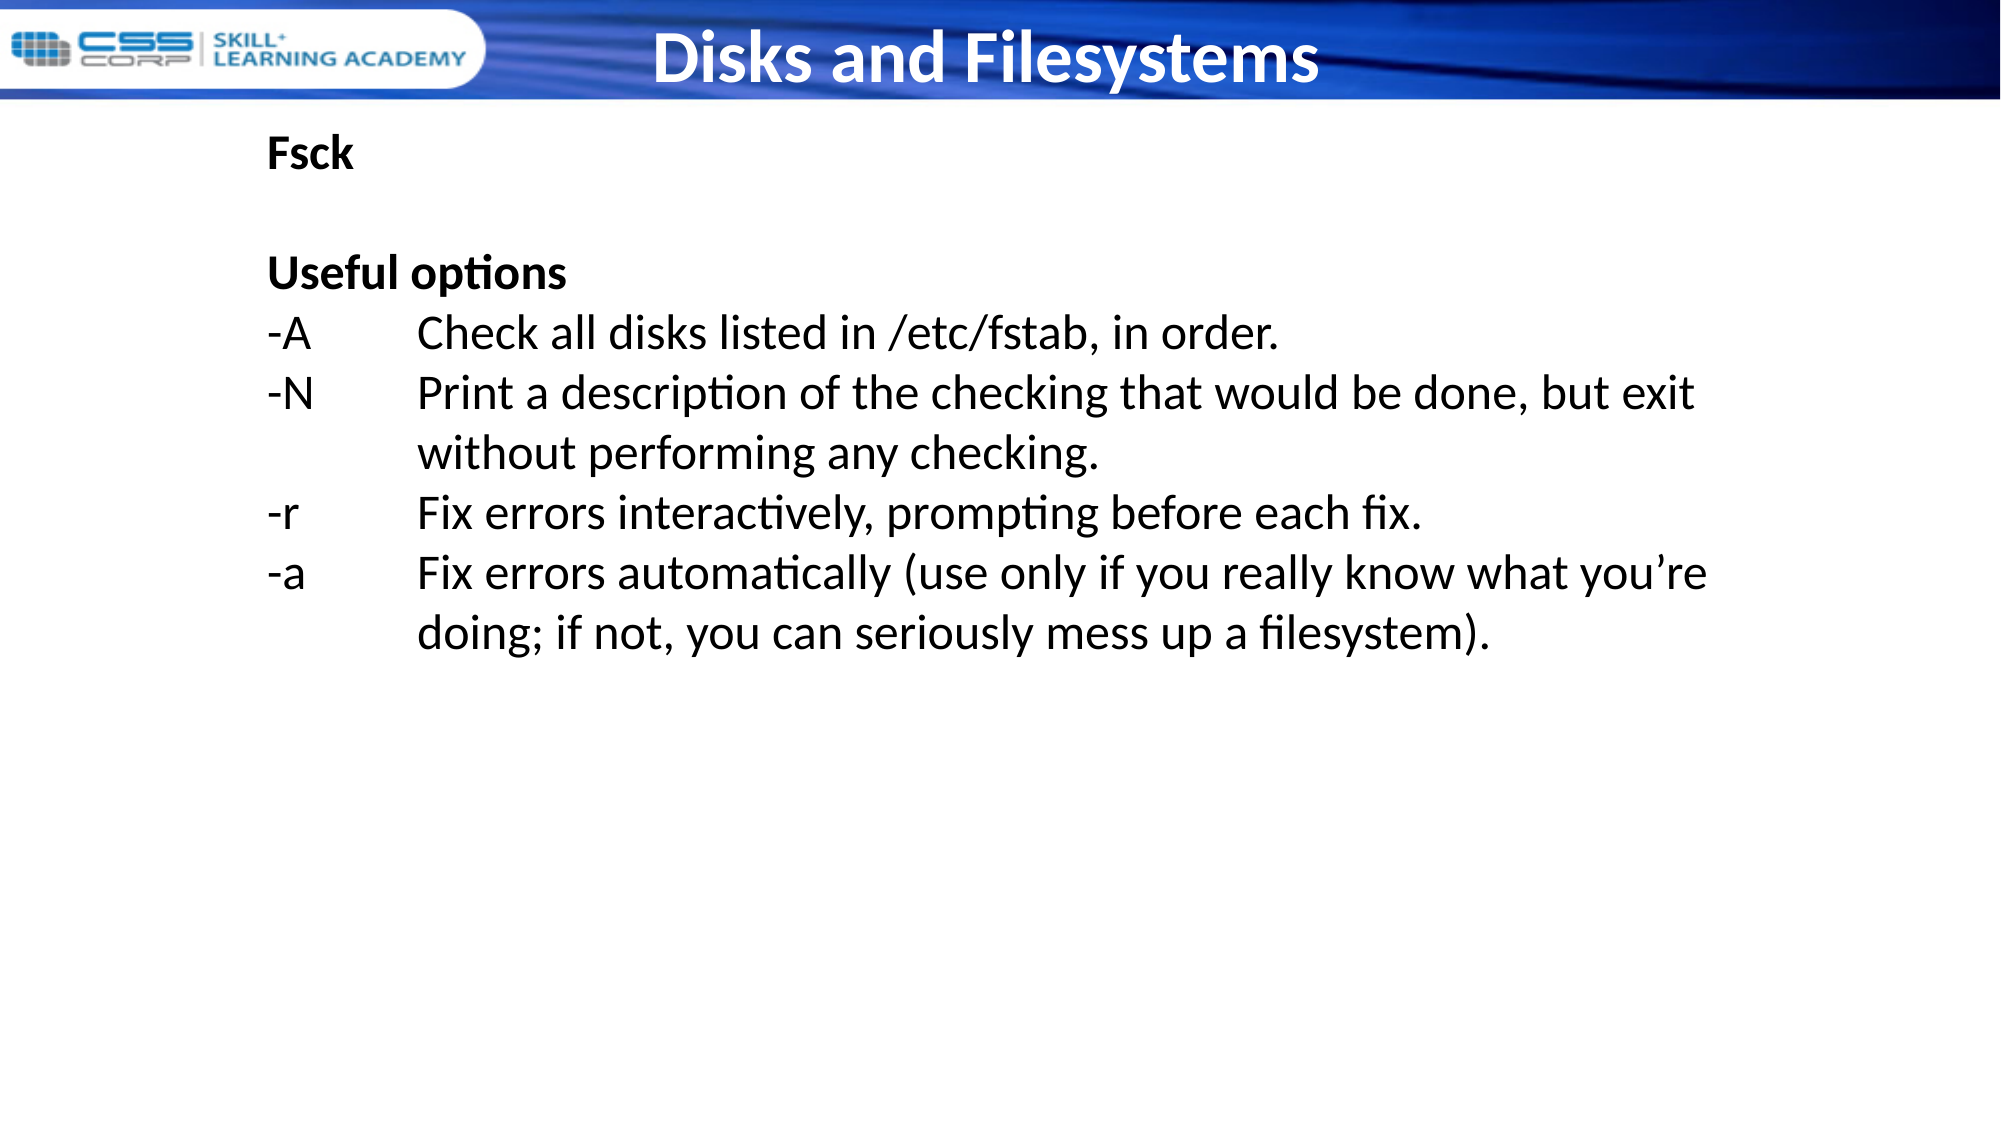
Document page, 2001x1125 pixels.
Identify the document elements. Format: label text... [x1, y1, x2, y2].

picture [0, 0, 2001, 1125]
text_box Fsck Useful options -A Check all disks listed in /etc/fstab, in order. -N Print a description of the checking that would be done, but exit without performing any checking. -r Fix errors interactively, prompting before each fix. -a Fix errors automatically (use only if you really know what you’re doing; if not, you can seriously mess up a filesystem). [252, 112, 1753, 668]
text_box Disks and Filesystems [637, 0, 1750, 100]
